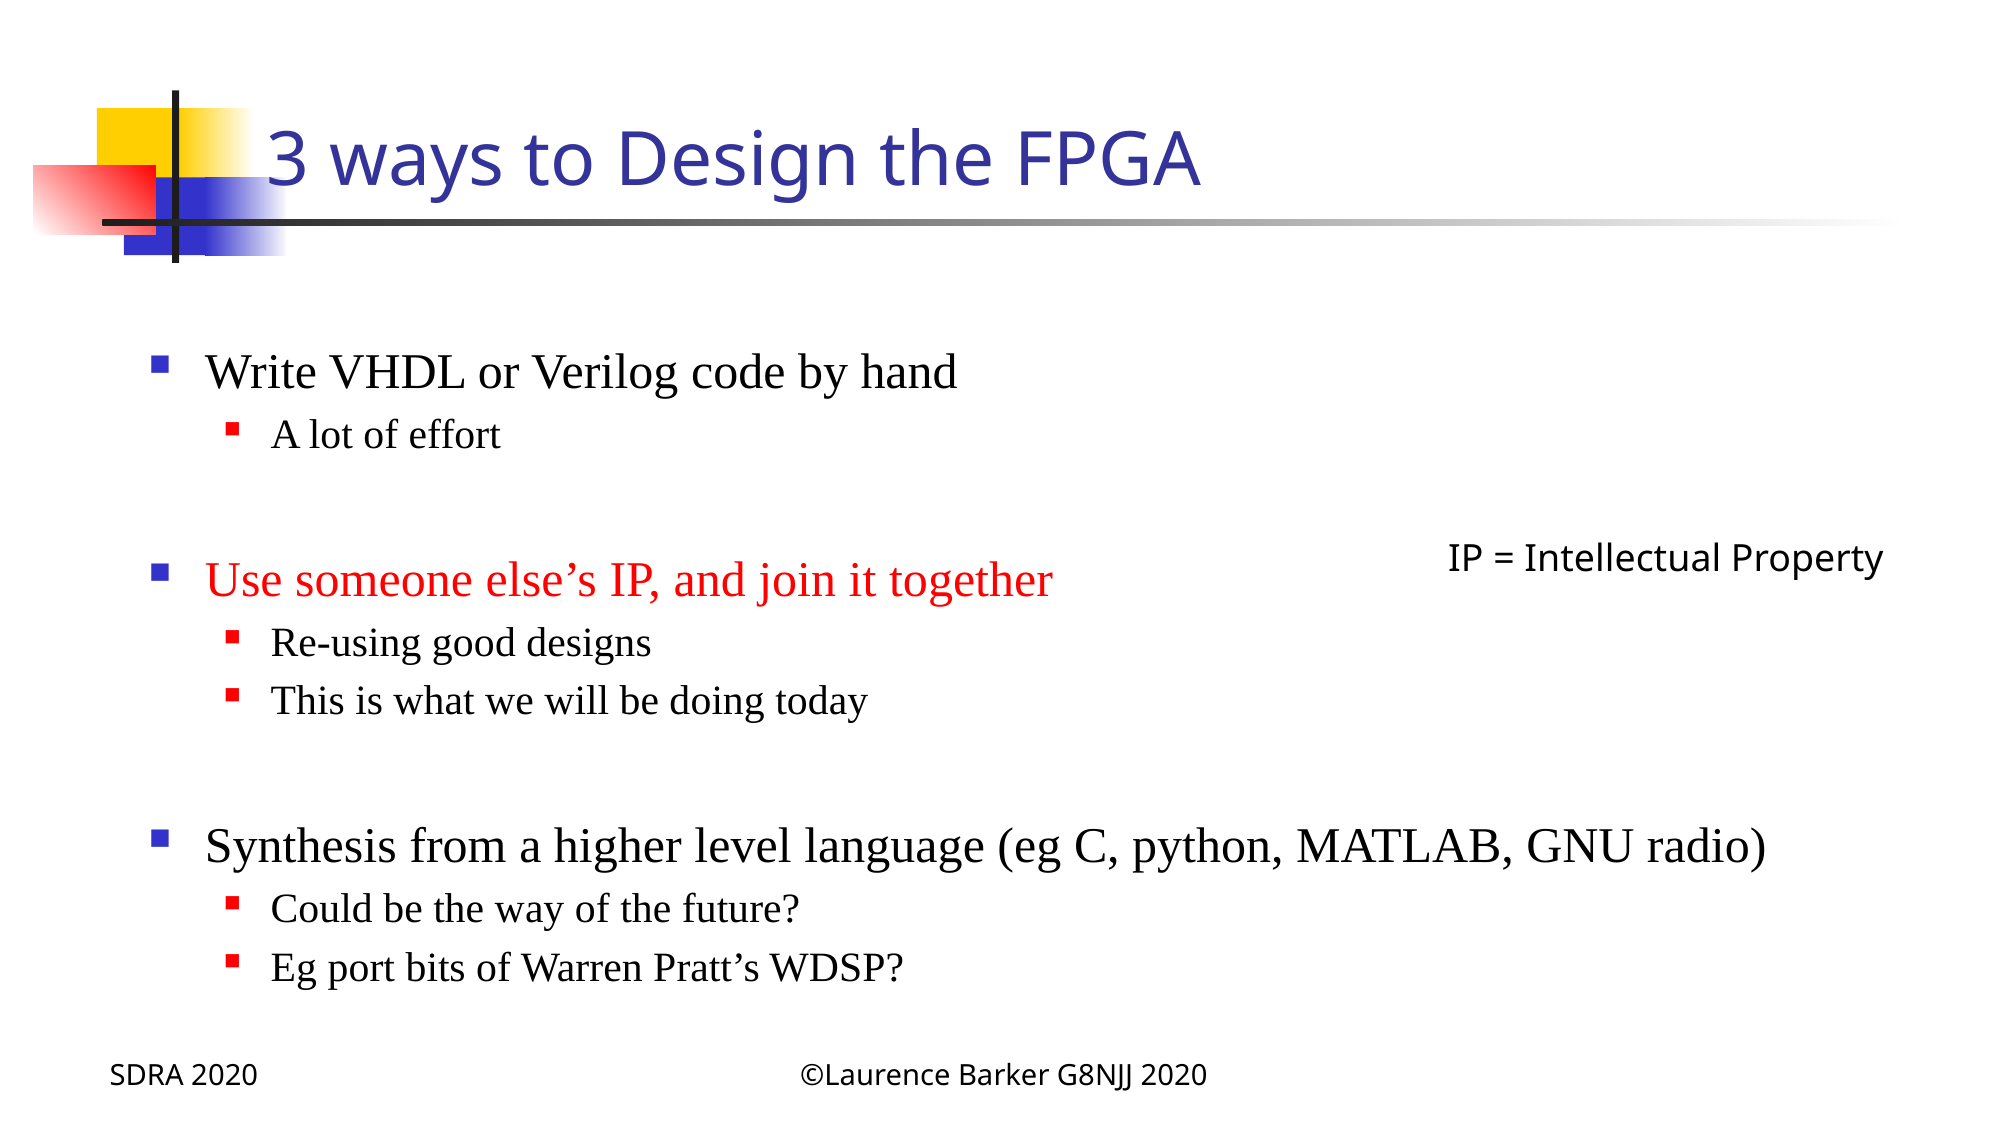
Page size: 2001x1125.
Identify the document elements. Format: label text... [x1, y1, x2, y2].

list Write VHDL or Verilog code by hand A lot of effort Use someone else’s IP, and join it together Re-using good designs This is what we will be doing today Synthesis from a higher level language (eg C, python, MATLAB, GNU radio) Could be the way of the future? Eg port bits of Warren Pratt’s WDSP? [133, 331, 1959, 1006]
footer ©Laurence Barker G8NJJ 2020 [574, 1023, 1434, 1100]
slide_number SDRA 2020 [94, 1023, 512, 1100]
text_box IP = Intellectual Property [1433, 527, 1942, 587]
title 3 ways to Design the FPGA [251, 35, 1957, 208]
